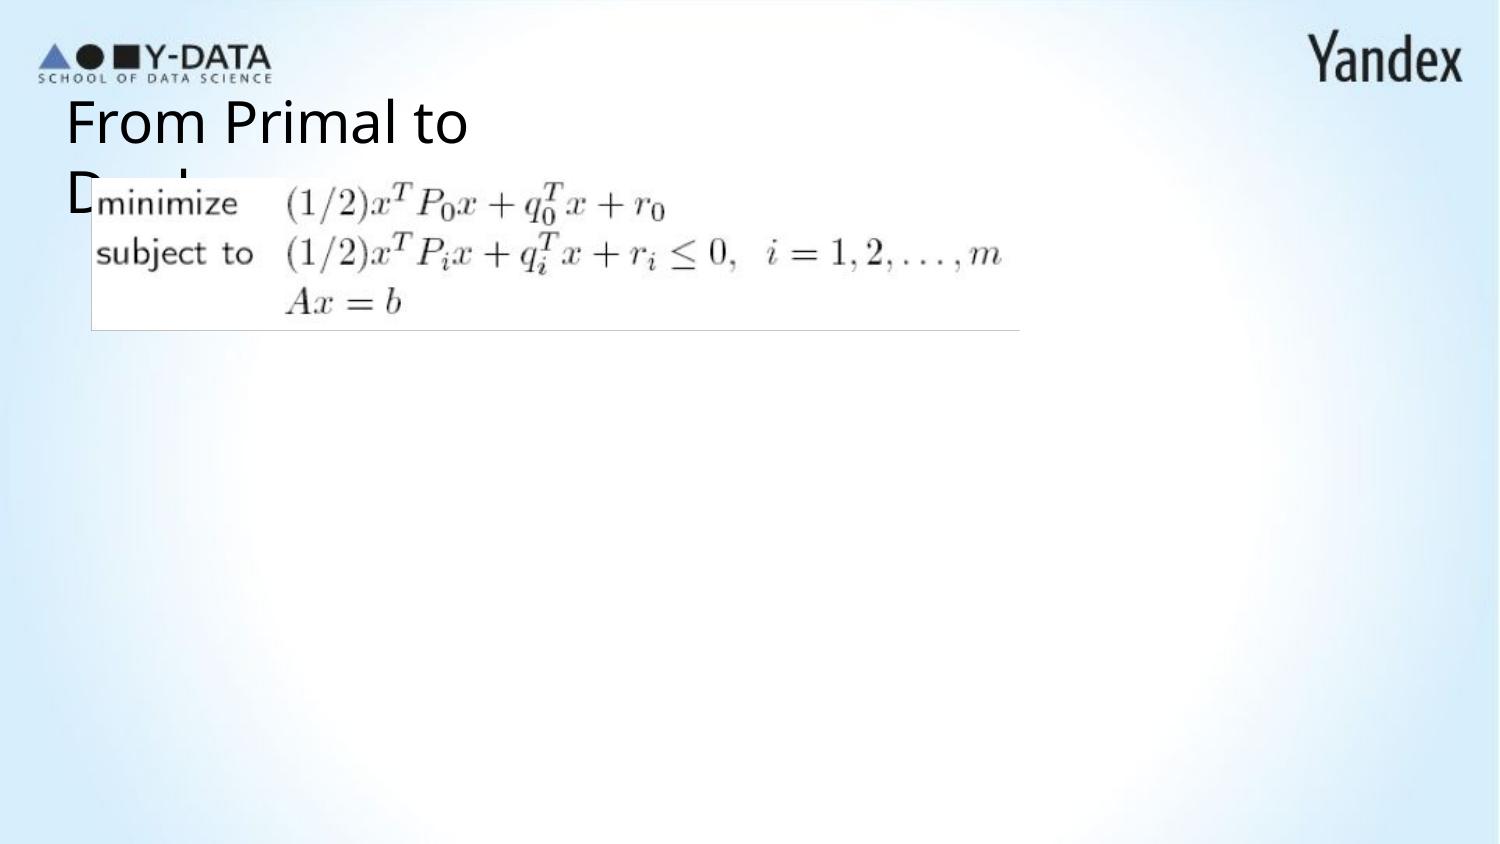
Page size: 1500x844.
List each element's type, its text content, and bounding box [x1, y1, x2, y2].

title From Primal to Dual [63, 82, 585, 176]
picture [0, 0, 1500, 844]
